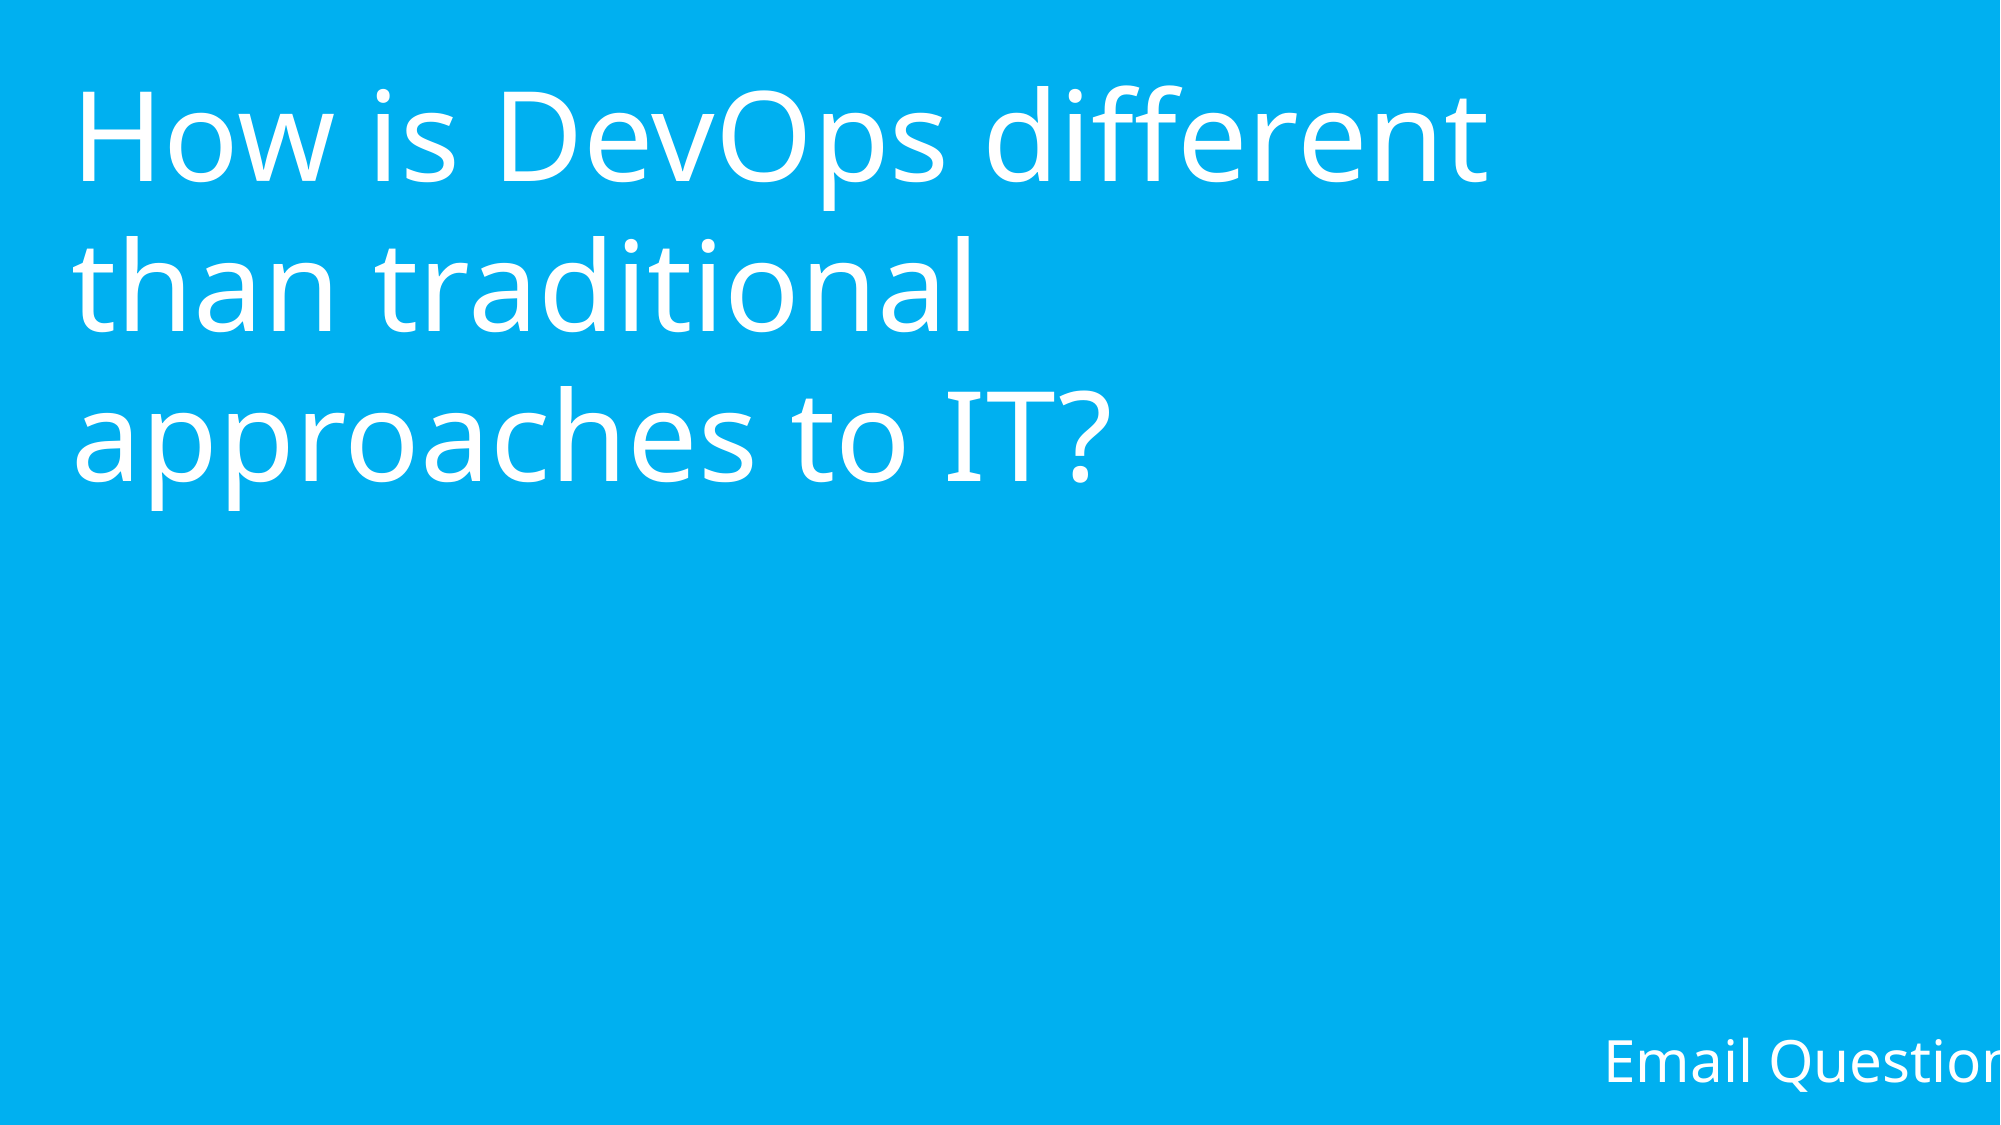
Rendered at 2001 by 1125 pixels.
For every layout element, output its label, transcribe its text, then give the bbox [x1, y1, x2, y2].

text_box How is DevOps different than traditional approaches to IT? [56, 49, 1710, 515]
